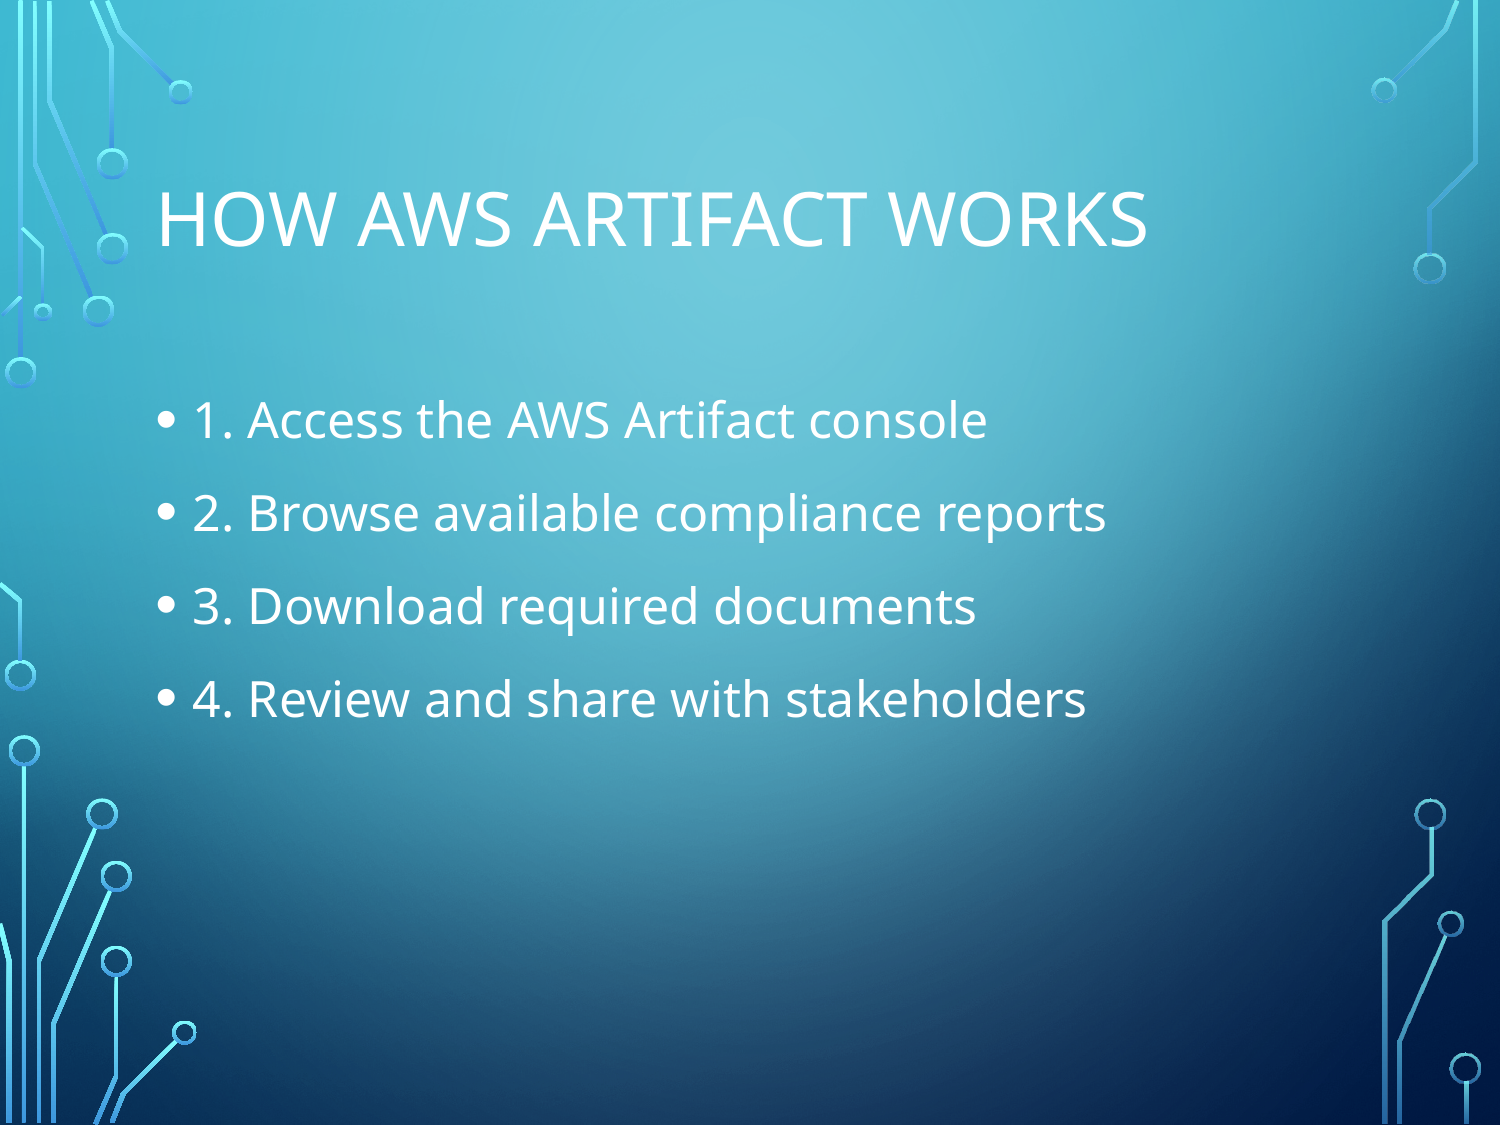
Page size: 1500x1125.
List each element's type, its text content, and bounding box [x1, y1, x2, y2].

title How AWS Artifact Works [140, 101, 1360, 344]
list 1. Access the AWS Artifact console 2. Browse available compliance reports 3. Download required documents 4. Review and share with stakeholders [140, 369, 1360, 950]
